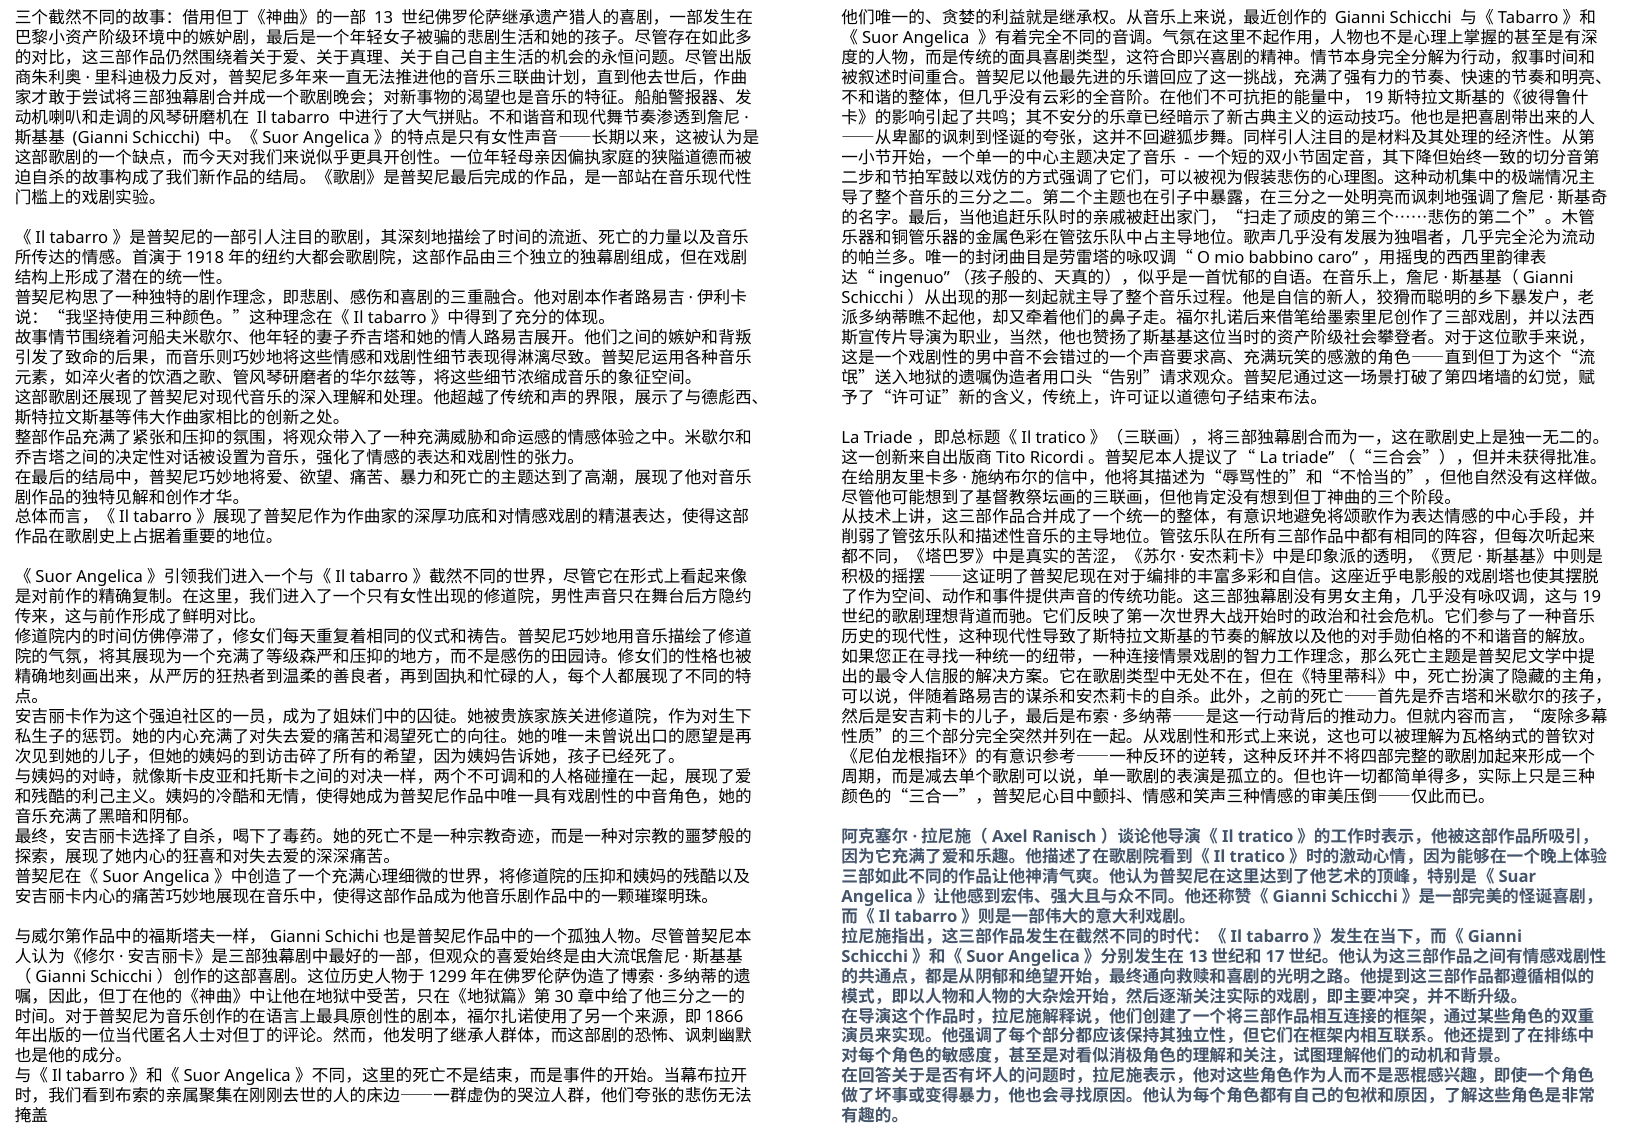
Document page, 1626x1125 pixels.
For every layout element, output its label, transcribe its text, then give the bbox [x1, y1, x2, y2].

text_box 他们唯一的、贪婪的利益就是继承权。从音乐上来说，最近创作的 Gianni Schicchi 与《Tabarro》和《Suor Angelica 》有着完全不同的音调。气氛在这里不起作用，人物也不是心理上掌握的甚至是有深度的人物，而是传统的面具喜剧类型，这符合即兴喜剧的精神。情节本身完全分解为行动，叙事时间和被叙述时间重合。普契尼以他最先进的乐谱回应了这一挑战，充满了强有力的节奏、快速的节奏和明亮、不和谐的整体，但几乎没有云彩的全音阶。在他们不可抗拒的能量中，19斯特拉文斯基的《彼得鲁什卡》的影响引起了共鸣；其不安分的乐章已经暗示了新古典主义的运动技巧。他也是把喜剧带出来的人——从卑鄙的讽刺到怪诞的夸张，这并不回避狐步舞。同样引人注目的是材料及其处理的经济性。从第一小节开始，一个单一的中心主题决定了音乐 - 一个短的双小节固定音，其下降但始终一致的切分音第二步和节拍军鼓以戏仿的方式强调了它们，可以被视为假装悲伤的心理图。这种动机集中的极端情况主导了整个音乐的三分之二。第二个主题也在引子中暴露，在三分之一处明亮而讽刺地强调了詹尼·斯基奇的​​名字。最后，当他追赶乐队时的亲戚被赶出家门，“扫走了顽皮的第三个……悲伤的第二个”。木管乐器和铜管乐器的金属色彩在管弦乐队中占主导地位。歌声几乎没有发展为独唱者，几乎完全沦为流动的帕兰多。唯一的封闭曲目是劳雷塔的咏叹调“O mio babbino caro”，用摇曳的西西里韵律表达“ingenuo”（孩子般的、天真的），似乎是一首忧郁的自语。在音乐上，詹尼·斯基基（Gianni Schicchi）从出现的那一刻起就主导了整个音乐过程。他是自信的新人，狡猾而聪明的乡下暴发户，老派多纳蒂瞧不起他，却又牵着他们的鼻子走。福尔扎诺后来借笔给墨索里尼创作了三部戏剧，并以法西斯宣传片导演为职业，当然，他也赞扬了斯基基这位当时的资产阶级社会攀登者。对于这位歌手来说，这是一个戏剧性的男中音不会错过的一个声音要求高、充满玩笑的感激的角色——直到但丁为这个“流氓”送入地狱的遗嘱伪造者用口头“告别”请求观众。普契尼通过这一场景打破了第四堵墙的幻觉，赋予了“许可证”新的含义，传统上，许可证以道德句子结束布法。 La Triade，即总标题《Il tratico》（三联画），将三部独幕剧合而为一，这在歌剧史上是独一无二的。这一创新来自出版商Tito Ricordi。普契尼本人提议了“La triade”（“三合会”），但并未获得批准。在给朋友里卡多·施纳布尔的信中，他将其描述为“辱骂性的”和“不恰当的”，但他自然没有这样做。尽管他可能想到了基督教祭坛画的三联画，但他肯定没有想到但丁神曲的三个阶段。 从技术上讲，这三部作品合并成了一个统一的整体，有意识地避免将颂歌作为表达情感的中心手段，并削弱了管弦乐队和描述性音乐的主导地位。管弦乐队在所有三部作品中都有相同的阵容，但每次听起来都不同，《塔巴罗》中是真实的苦涩，《苏尔·安杰莉卡》中是印象派的透明，《贾尼·斯基基》中则是积极的摇摆 ——这证明了普契尼现在对于编排的丰富多彩和自信。这座近乎电影般的戏剧塔也使其摆脱了作为空间、动作和事件提供声音的传统功能。这三部独幕剧没有男女主角，几乎没有咏叹调，这与19世纪的歌剧理想背道而驰。它们反映了第一次世界大战开始时的政治和社会危机。它们参与了一种音乐历史的现代性，这种现代性导致了斯特拉文斯基的节奏的解放以及他的对手勋伯格的不和谐音的解放。 如果您正在寻找一种统一的纽带，一种连接情景戏剧的智力工作理念，那么死亡主题是普契尼文学中提出的最令人信服的解决方案。它在歌剧类型中无处不在，但在《特里蒂科》中，死亡扮演了隐藏的主角，可以说，伴随着路易吉的谋杀和安杰莉卡的自杀。此外，之前的死亡——首先是乔吉塔和米歇尔的孩子，然后是安吉莉卡的儿子，最后是布索·多纳蒂——是这一行动背后的推动力。但就内容而言，“废除多幕性质”的三个部分完全突然并列在一起。从戏剧性和形式上来说，这也可以被理解为瓦格纳式的普钦对《尼伯龙根指环》的有意识参考——一种反环的逆转，这种反环并不将四部完整的歌剧加起来形成一个周期，而是减去单个歌剧可以说，单一歌剧的表演是孤立的。但也许一切都简单得多，实际上只是三种颜色的“三合一”，普契尼心目中颤抖、情感和笑声三种情感的审美压倒——仅此而已。 阿克塞尔·拉尼施（Axel Ranisch）谈论他导演《Il tratico》的工作时表示，他被这部作品所吸引，因为它充满了爱和乐趣。他描述了在歌剧院看到《Il tratico》时的激动心情，因为能够在一个晚上体验三部如此不同的作品让他神清气爽。他认为普契尼在这里达到了他艺术的顶峰，特别是《Suar Angelica》让他感到宏伟、强大且与众不同。他还称赞《Gianni Schicchi》是一部完美的怪诞喜剧，而《Il tabarro》则是一部伟大的意大利戏剧。 拉尼施指出，这三部作品发生在截然不同的时代：《Il tabarro》发生在当下，而《Gianni Schicchi》和《Suor Angelica》分别发生在13世纪和17世纪。他认为这三部作品之间有情感戏剧性的共通点，都是从阴郁和绝望开始，最终通向救赎和喜剧的光明之路。他提到这三部作品都遵循相似的模式，即以人物和人物的大杂烩开始，然后逐渐关注实际的戏剧，即主要冲突，并不断升级。 在导演这个作品时，拉尼施解释说，他们创建了一个将三部作品相互连接的框架，通过某些角色的双重演员来实现。他强调了每个部分都应该保持其独立性，但它们在框架内相互联系。他还提到了在排练中对每个角色的敏感度，甚至是对看似消极角色的理解和关注，试图理解他们的动机和背景。 在回答关于是否有坏人的问题时，拉尼施表示，他对这些角色作为人而不是恶棍感兴趣，即使一个角色做了坏事或变得暴力，他也会寻找原因。他认为每个角色都有自己的包袱和原因，了解这些角色是非常有趣的。 [826, 0, 1625, 1125]
text_box 三个截然不同的故事：借用但丁《神曲》的一部 13 世纪佛罗伦萨继承遗产猎人的喜剧，一部发生在巴黎小资产阶级环境中的嫉妒剧，最后是一个年轻女子被骗的悲剧生活和她的孩子。尽管存在如此多的对比，这三部作品仍然围绕着关于爱、关于真理、关于自己自主生活的机会的永恒问题。尽管出版商朱利奥·里科迪极力反对，普契尼多年来一直无法推进他的音乐三联曲计划，直到他去世后，作曲家才敢于尝试将三部独幕剧合并成一个歌剧晚会；对新事物的渴望也是音乐的特征。船舶警报器、发动机喇叭和走调的风琴研磨机在 Il tabarro 中进行了大气拼贴。不和谐音和现代舞节奏渗透到詹尼·斯基基 (Gianni Schicchi) 中。《Suor Angelica》的特点是只有女性声音——长期以来，这被认为是这部歌剧的一个缺点，而今天对我们来说似乎更具开创性。一位年轻母亲因偏执家庭的狭隘道德而被迫自杀的故事构成了我们新作品的结局。《歌剧》是普契尼最后完成的作品，是一部站在音乐现代性门槛上的戏剧实验。 《Il tabarro》是普契尼的一部引人注目的歌剧，其深刻地描绘了时间的流逝、死亡的力量以及音乐所传达的情感。首演于1918年的纽约大都会歌剧院，这部作品由三个独立的独幕剧组成，但在戏剧结构上形成了潜在的统一性。 普契尼构思了一种独特的剧作理念，即悲剧、感伤和喜剧的三重融合。他对剧本作者路易吉·伊利卡说：“我坚持使用三种颜色。”这种理念在《Il tabarro》中得到了充分的体现。 故事情节围绕着河船夫米歇尔、他年轻的妻子乔吉塔和她的情人路易吉展开。他们之间的嫉妒和背叛引发了致命的后果，而音乐则巧妙地将这些情感和戏剧性细节表现得淋漓尽致。普契尼运用各种音乐元素，如淬火者的饮酒之歌、管风琴研磨者的华尔兹等，将这些细节浓缩成音乐的象征空间。 这部歌剧还展现了普契尼对现代音乐的深入理解和处理。他超越了传统和声的界限，展示了与德彪西、斯特拉文斯基等伟大作曲家相比的创新之处。 整部作品充满了紧张和压抑的氛围，将观众带入了一种充满威胁和命运感的情感体验之中。米歇尔和乔吉塔之间的决定性对话被设置为音乐，强化了情感的表达和戏剧性的张力。 在最后的结局中，普契尼巧妙地将爱、欲望、痛苦、暴力和死亡的主题达到了高潮，展现了他对音乐剧作品的独特见解和创作才华。 总体而言，《Il tabarro》展现了普契尼作为作曲家的深厚功底和对情感戏剧的精湛表达，使得这部作品在歌剧史上占据着重要的地位。 《Suor Angelica》引领我们进入一个与《Il tabarro》截然不同的世界，尽管它在形式上看起来像是对前作的精确复制。在这里，我们进入了一个只有女性出现的修道院，男性声音只在舞台后方隐约传来，这与前作形成了鲜明对比。 修道院内的时间仿佛停滞了，修女们每天重复着相同的仪式和祷告。普契尼巧妙地用音乐描绘了修道院的气氛，将其展现为一个充满了等级森严和压抑的地方，而不是感伤的田园诗。修女们的性格也被精确地刻画出来，从严厉的狂热者到温柔的善良者，再到固执和忙碌的人，每个人都展现了不同的特点。 安吉丽卡作为这个强迫社区的一员，成为了姐妹们中的囚徒。她被贵族家族关进修道院，作为对生下私生子的惩罚。她的内心充满了对失去爱的痛苦和渴望死亡的向往。她的唯一未曾说出口的愿望是再次见到她的儿子，但她的姨妈的到访击碎了所有的希望，因为姨妈告诉她，孩子已经死了。 与姨妈的对峙，就像斯卡皮亚和托斯卡之间的对决一样，两个不可调和的人格碰撞在一起，展现了爱和残酷的利己主义。姨妈的冷酷和无情，使得她成为普契尼作品中唯一具有戏剧性的中音角色，她的音乐充满了黑暗和阴郁。 最终，安吉丽卡选择了自杀，喝下了毒药。她的死亡不是一种宗教奇迹，而是一种对宗教的噩梦般的探索，展现了她内心的狂喜和对失去爱的深深痛苦。 普契尼在《Suor Angelica》中创造了一个充满心理细微的世界，将修道院的压抑和姨妈的残酷以及安吉丽卡内心的痛苦巧妙地展现在音乐中，使得这部作品成为他音乐剧作品中的一颗璀璨明珠。 与威尔第作品中的福斯塔夫一样，Gianni Schichi也是普契尼作品中的一个孤独人物。尽管普契尼本人认为《修尔·安吉丽卡》是三部独幕剧中最好的一部，但观众的喜爱始终是由大流氓詹尼·斯基基（Gianni Schicchi）创作的这部喜剧。这位历史人物于1299年在佛罗伦萨伪造了博索·多纳蒂的遗嘱，因此，但丁在他的《神曲》中让他在地狱中受苦，只在《地狱篇》第30章中给了他三分之一的时间。对于普契尼为音乐创作的在语言上最具原创性的剧本，福尔扎诺使用了另一个来源，即1866年出版的一位当代匿名人士对但丁的评论。然而，他发明了继承人群体，而这部剧的恐怖、讽刺幽默也是他的成分。 与《Il tabarro》和《Suor Angelica》不同，这里的死亡不是结束，而是事件的开始。当幕布拉开时，我们看到布索的亲属聚集在刚刚去世的人的床边——一群虚伪的哭泣人群，他们夸张的悲伤无法掩盖 [0, 0, 775, 1125]
